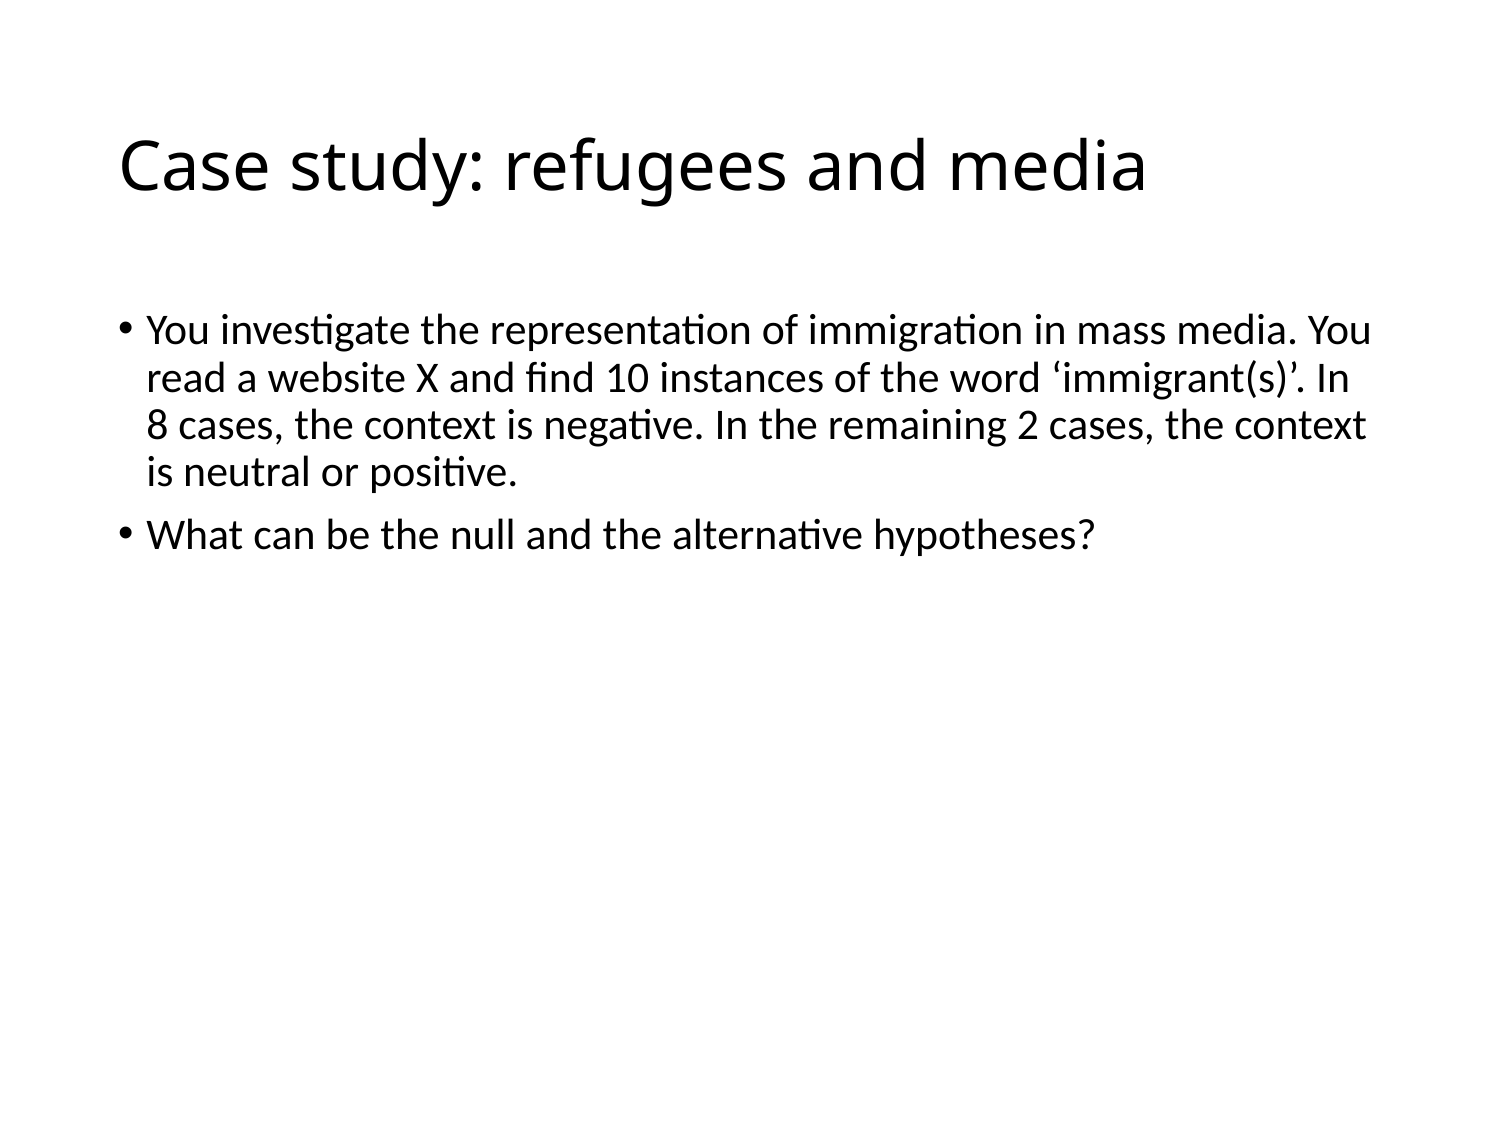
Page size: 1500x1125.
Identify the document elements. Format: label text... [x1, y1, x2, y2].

title Case study: refugees and media [103, 59, 1397, 278]
list You investigate the representation of immigration in mass media. You read a website X and find 10 instances of the word ‘immigrant(s)’. In 8 cases, the context is negative. In the remaining 2 cases, the context is neutral or positive. What can be the null and the alternative hypotheses? [103, 299, 1397, 1014]
